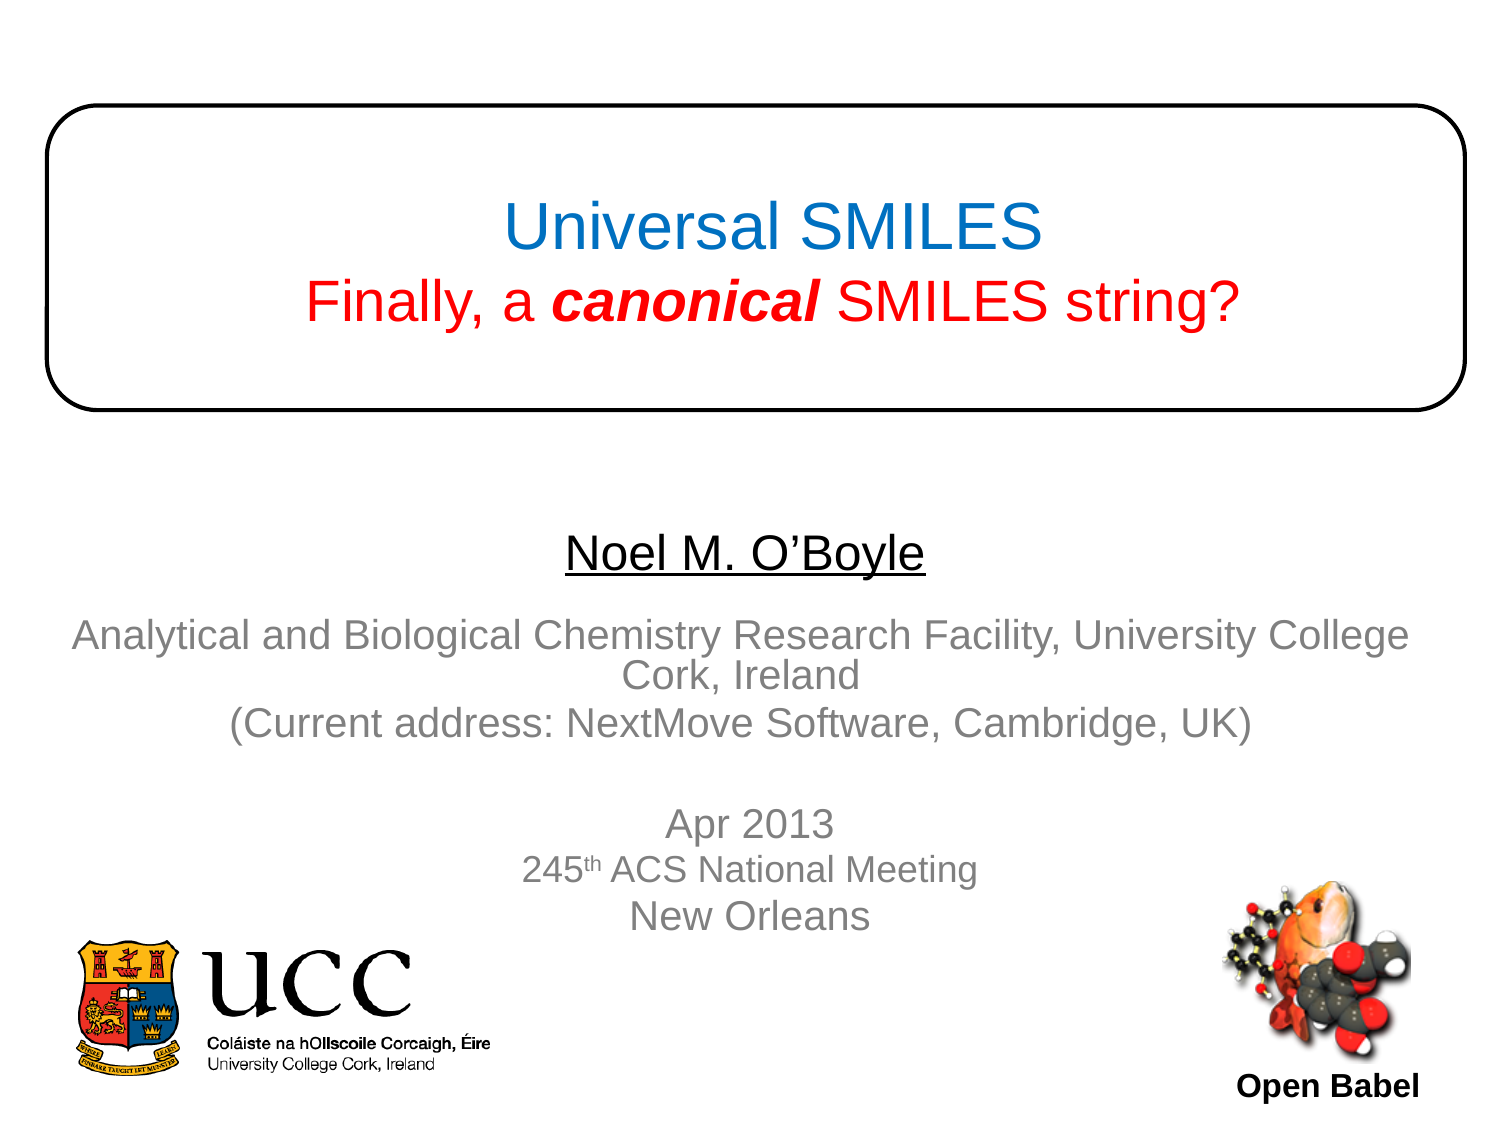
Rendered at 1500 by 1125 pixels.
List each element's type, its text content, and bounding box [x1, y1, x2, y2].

title Universal SMILES Finally, a canonical SMILES string? [123, 136, 1424, 379]
text_box Open Babel [1221, 1056, 1447, 1112]
text_box Noel M. O’Boyle [135, 479, 1355, 609]
picture [1222, 881, 1411, 1065]
text_box Analytical and Biological Chemistry Research Facility, University College Cork, Ireland (Current address: NextMove Software, Cambridge, UK) [17, 609, 1465, 752]
text_box [44, 103, 1467, 413]
subtitle Apr 2013 245th ACS National Meeting New Orleans [41, 798, 1459, 952]
picture [76, 940, 490, 1077]
